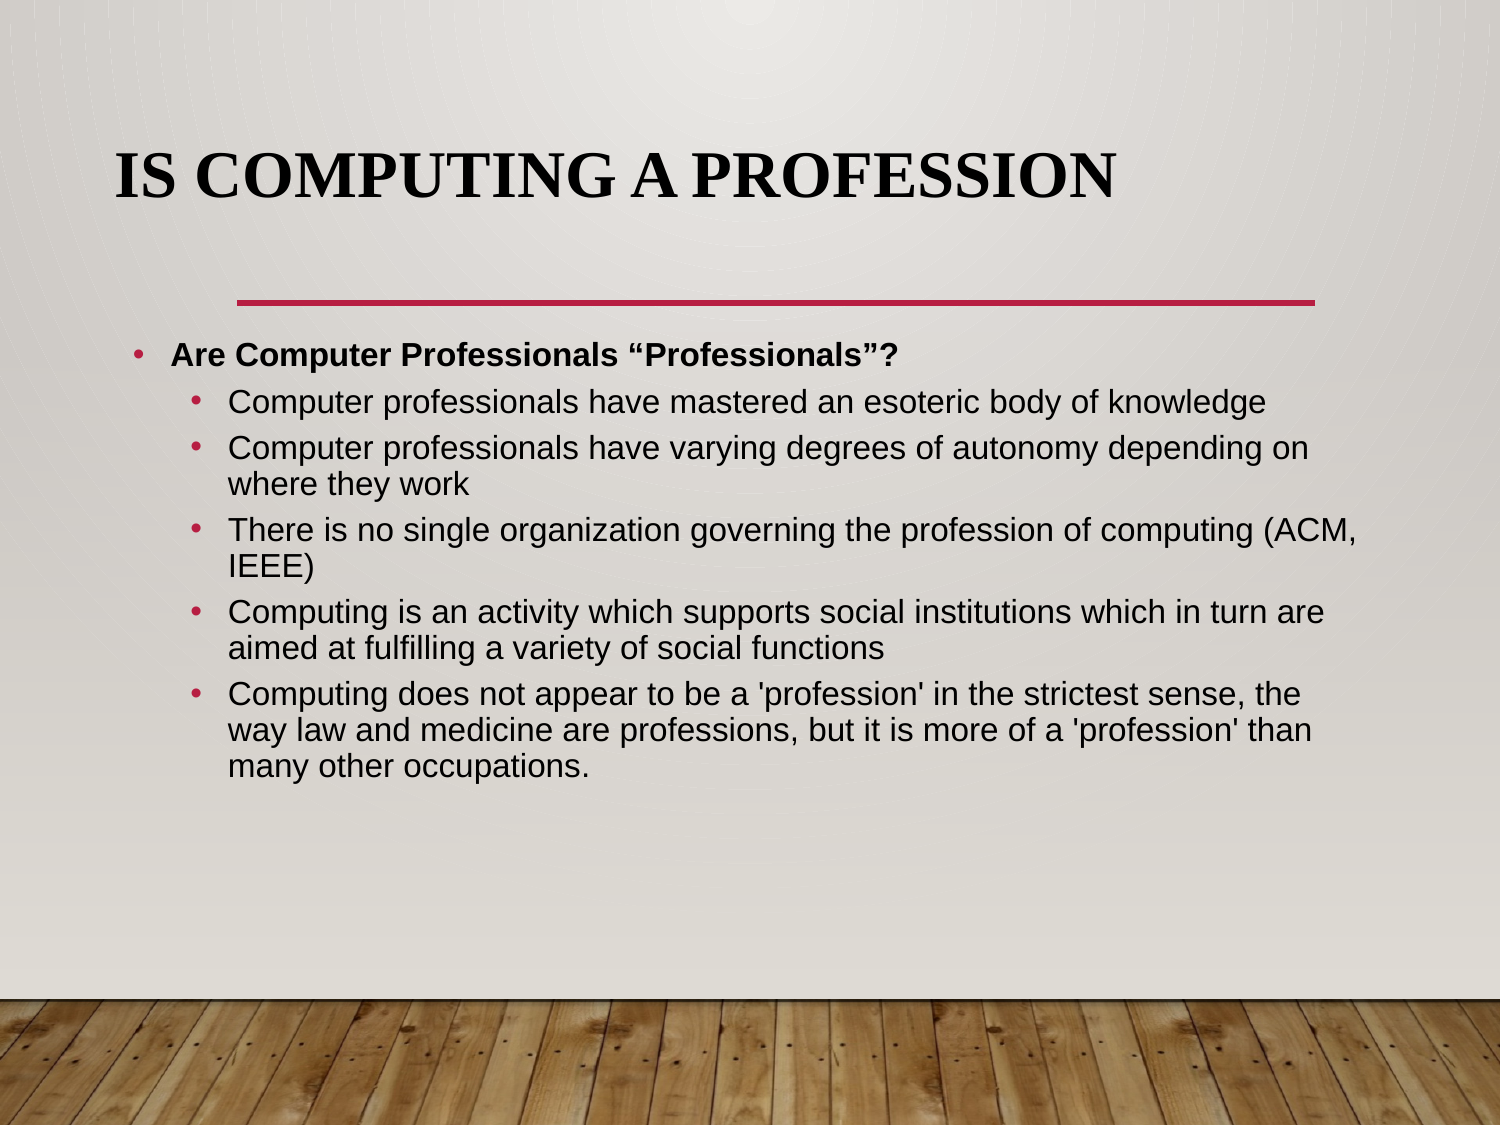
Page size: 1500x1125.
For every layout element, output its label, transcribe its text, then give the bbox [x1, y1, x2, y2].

list Are Computer Professionals “Professionals”? Computer professionals have mastered an esoteric body of knowledge Computer professionals have varying degrees of autonomy depending on where they work There is no single organization governing the profession of computing (ACM, IEEE) Computing is an activity which supports social institutions which in turn are aimed at fulfilling a variety of social functions Computing does not appear to be a 'profession' in the strictest sense, the way law and medicine are professions, but it is more of a 'profession' than many other occupations. [99, 330, 1375, 897]
picture [0, 999, 1500, 1125]
title Is Computing A Profession [99, 131, 1315, 250]
